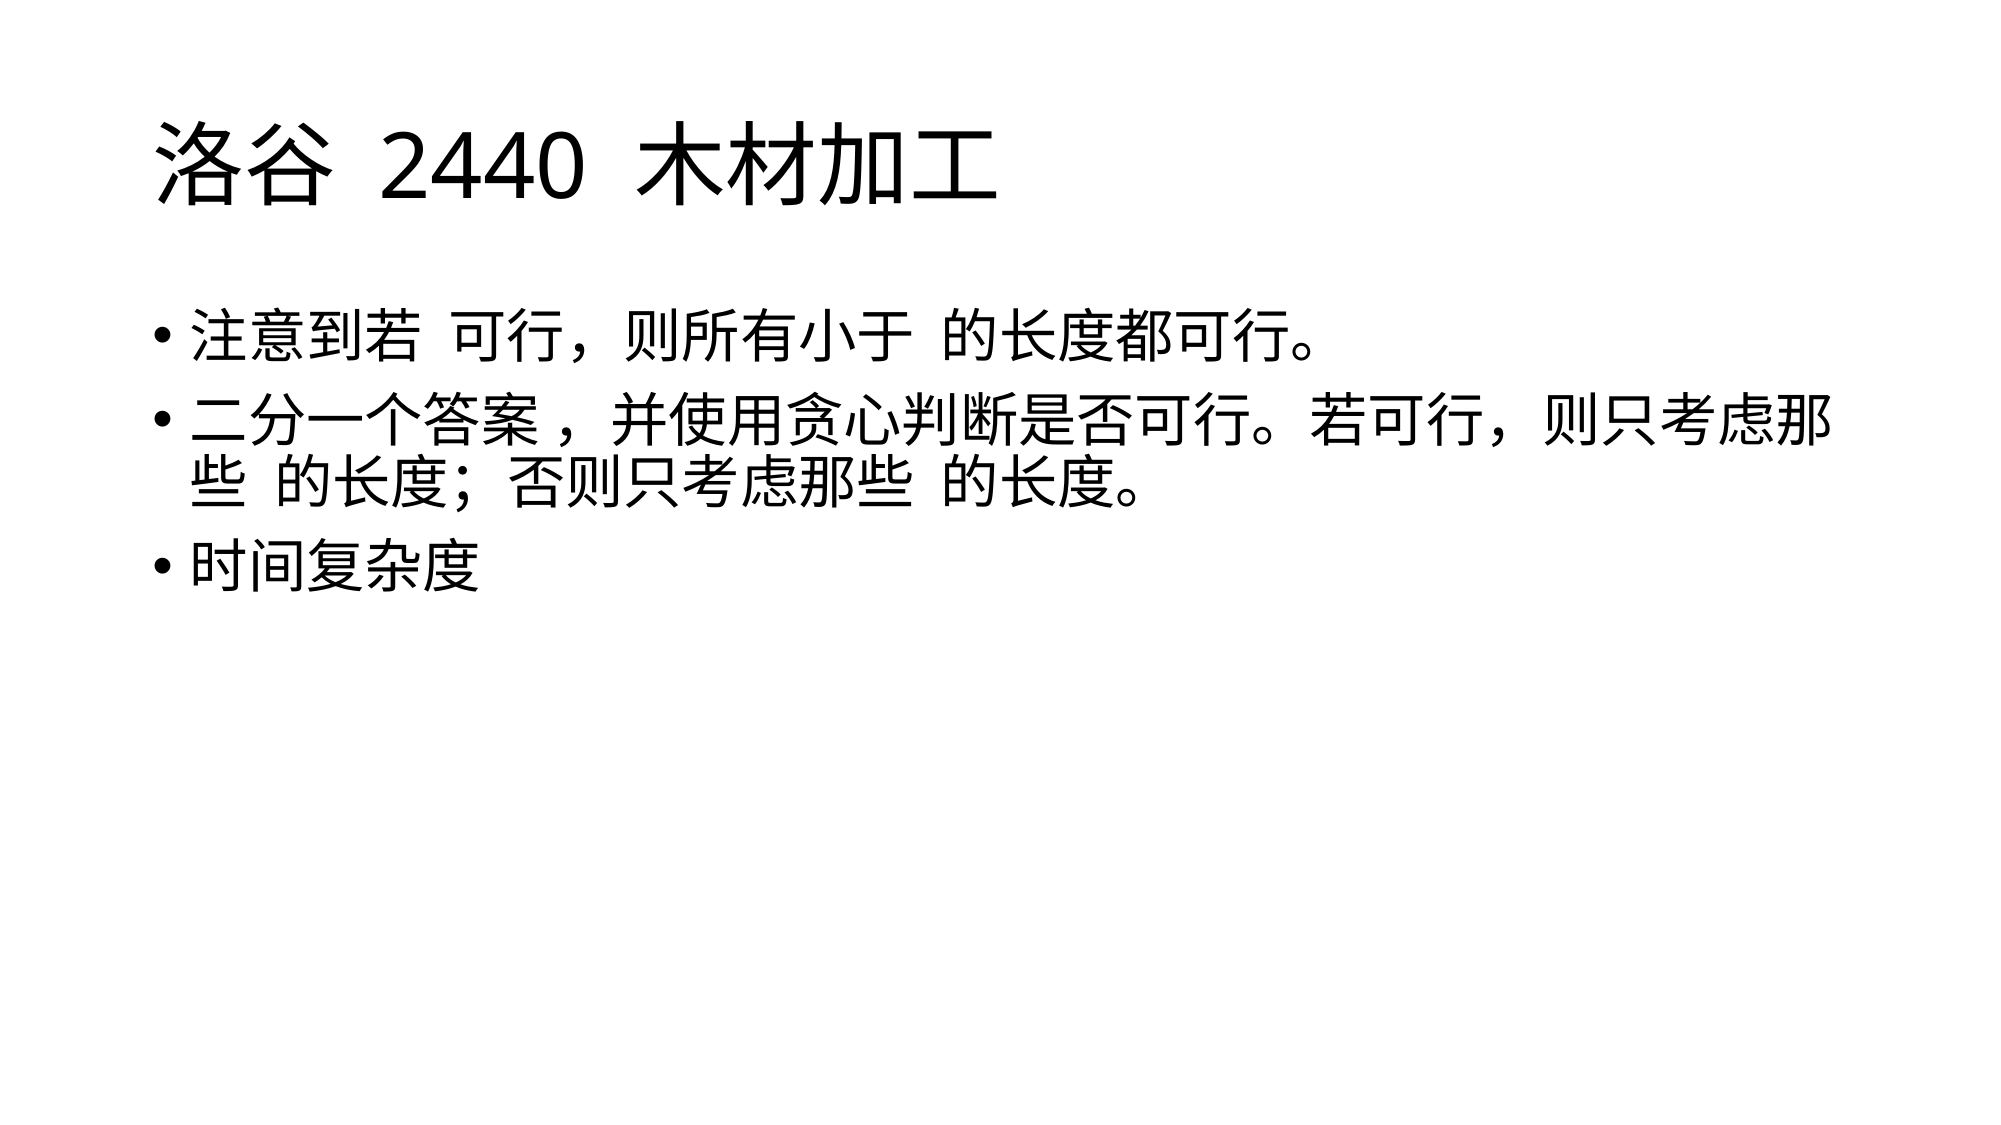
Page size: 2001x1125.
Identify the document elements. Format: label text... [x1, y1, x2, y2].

title 洛谷 2440 木材加工 [137, 59, 1863, 278]
